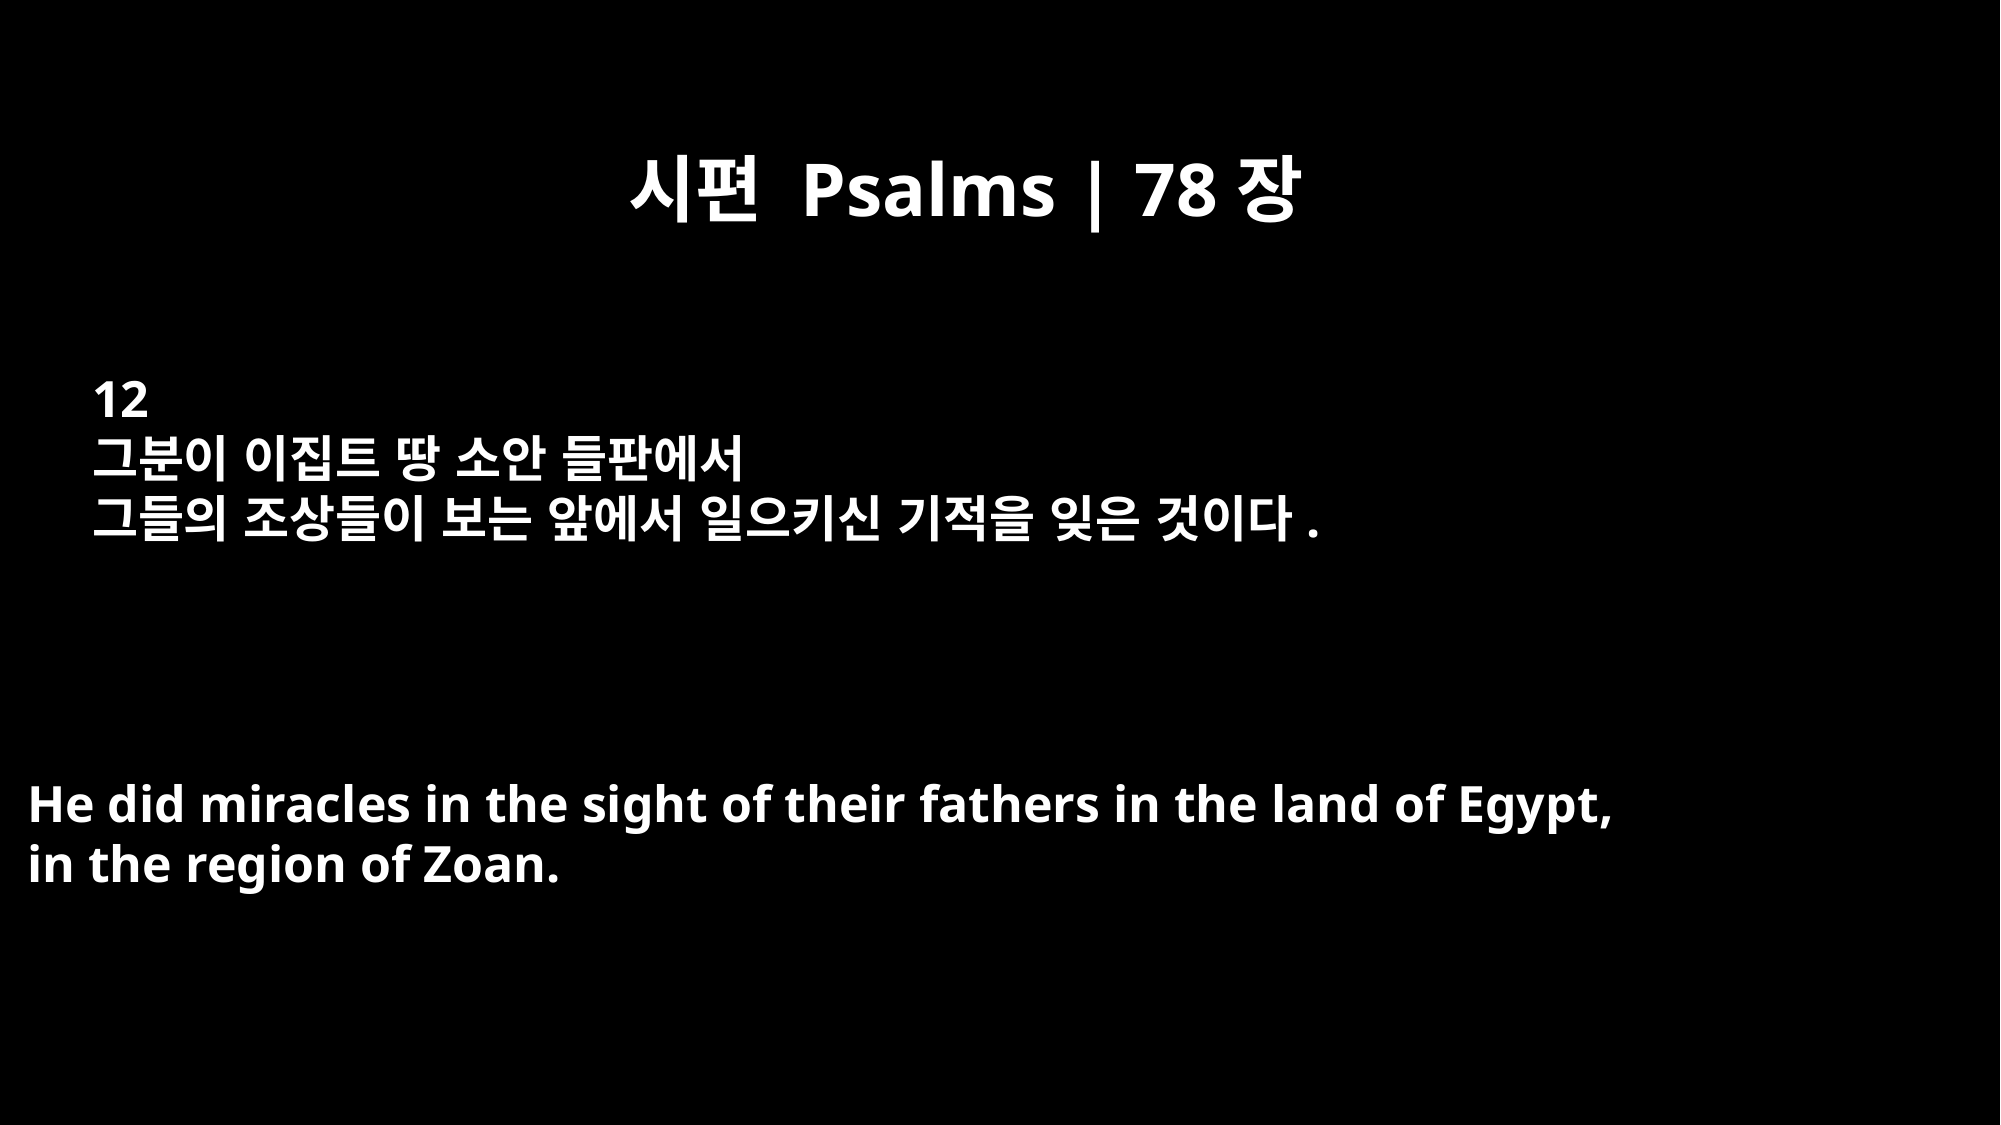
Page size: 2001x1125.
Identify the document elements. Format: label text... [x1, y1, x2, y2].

text_box 12 그분이 이집트 땅 소안 들판에서 그들의 조상들이 보는 앞에서 일으키신 기적을 잊은 것이다. [77, 359, 1336, 555]
text_box 시편 Psalms | 78장 [613, 136, 1319, 239]
text_box He did miracles in the sight of their fathers in the land of Egypt, in the region of Zoan. [12, 764, 1642, 900]
